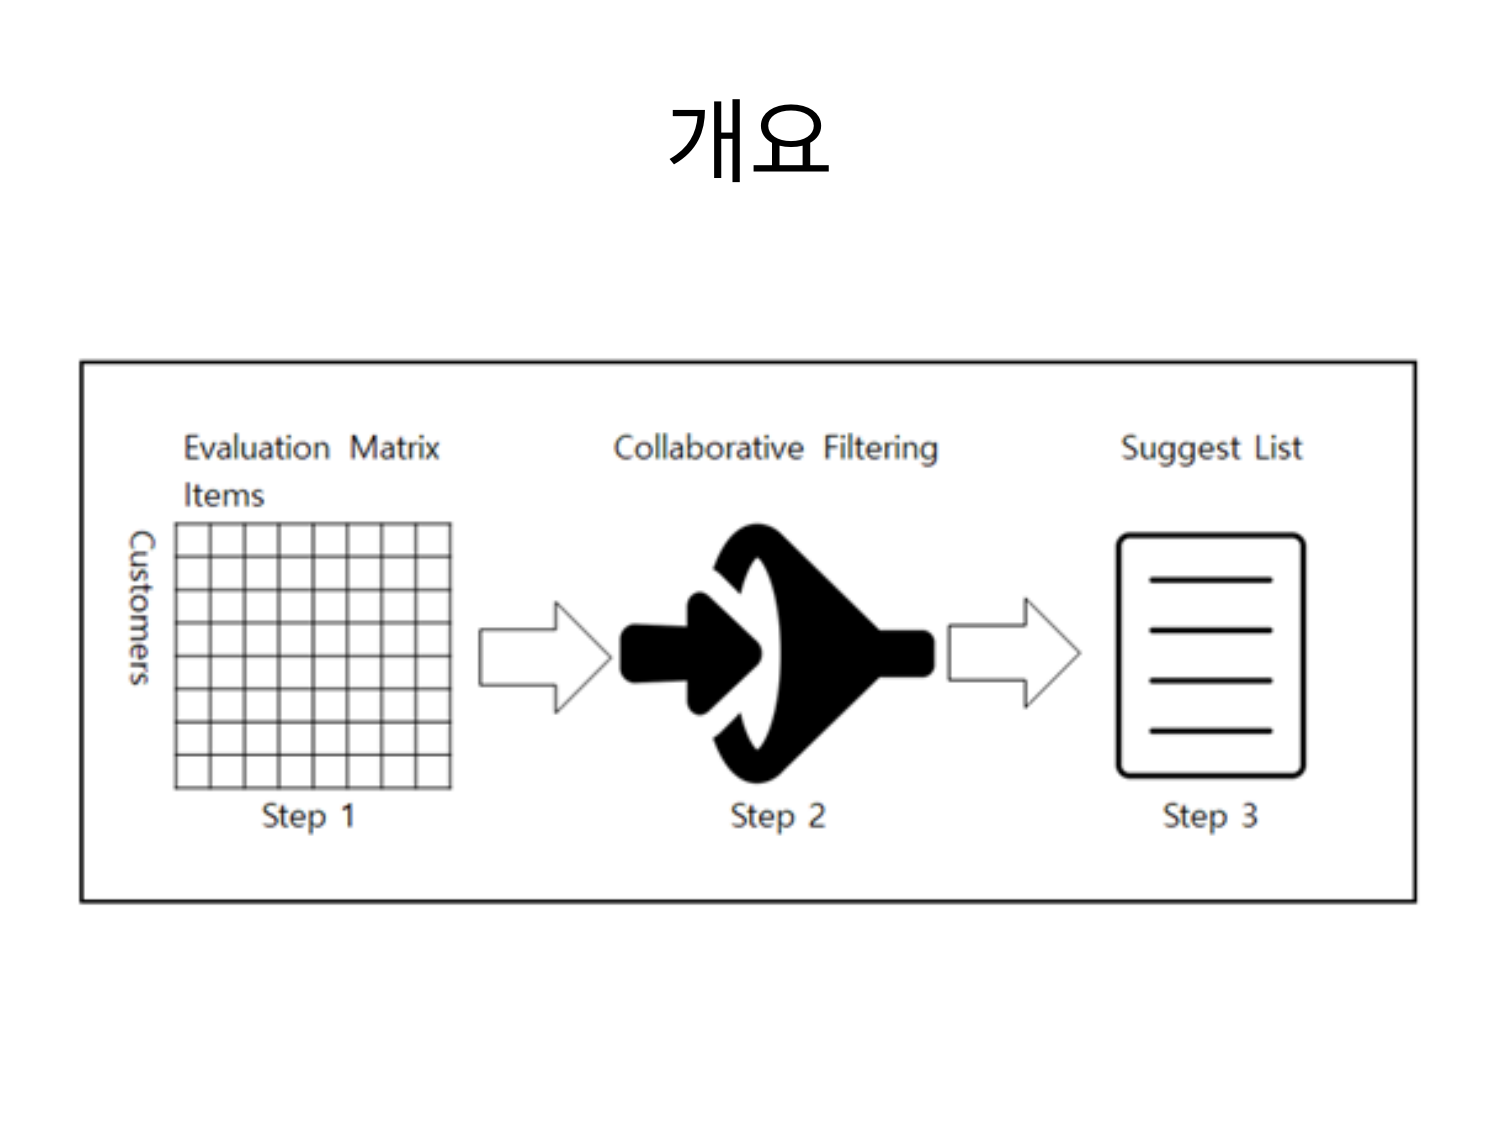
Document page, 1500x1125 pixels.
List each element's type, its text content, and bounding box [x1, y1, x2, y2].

title 개요 [75, 45, 1425, 233]
picture [74, 352, 1426, 916]
